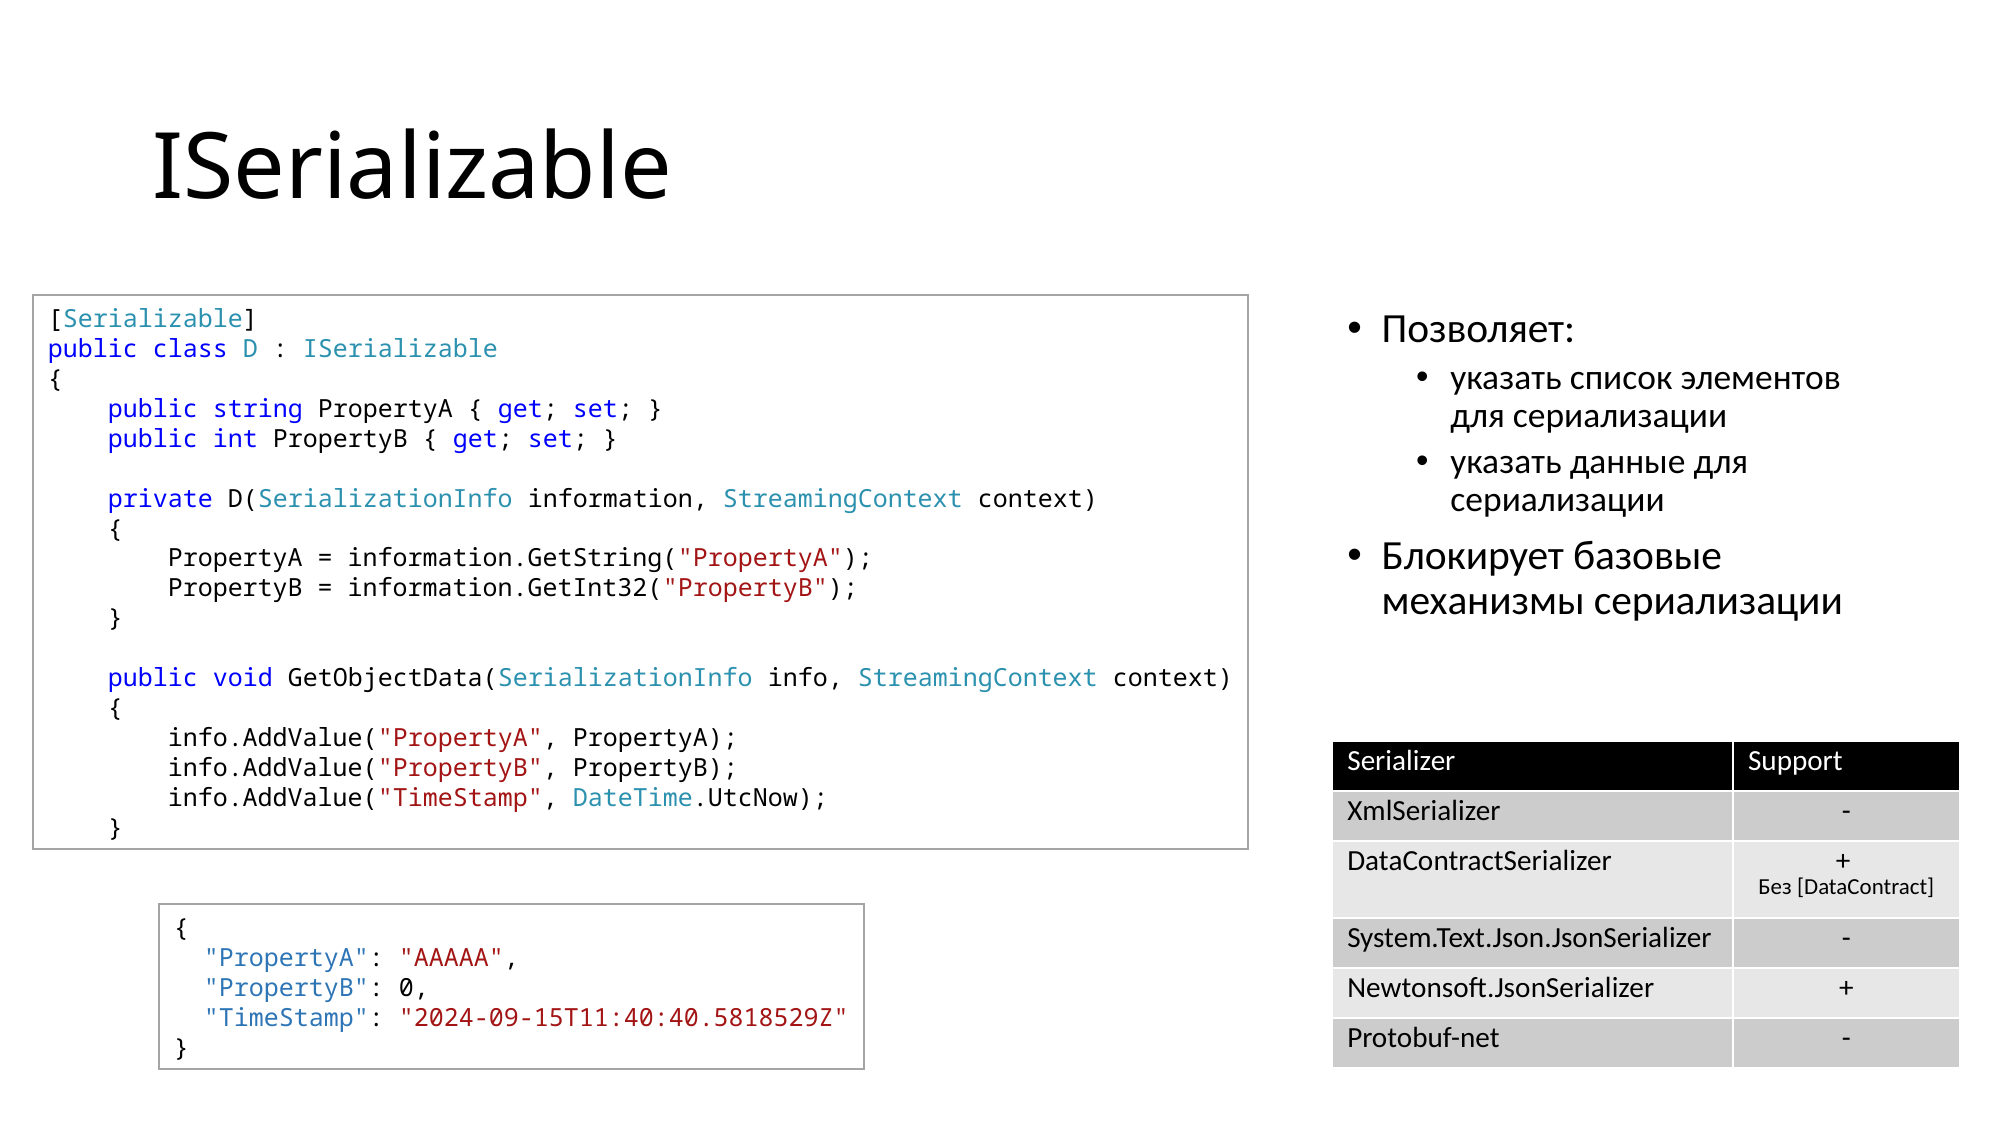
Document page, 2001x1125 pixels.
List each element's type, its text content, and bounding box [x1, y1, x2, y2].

table_cell Protobuf-net [1333, 1019, 1732, 1067]
table_header Support [1734, 742, 1959, 790]
title ISerializable [137, 59, 1863, 278]
text_box { "PropertyA": "AAAAA", "PropertyB": 0, "TimeStamp": "2024-09-15T11:40:40.5818529Z" } [158, 903, 865, 1070]
table_cell + Без [DataContract] [1734, 842, 1959, 917]
table_cell DataContractSerializer [1333, 842, 1732, 917]
table_cell System.Text.Json.JsonSerializer [1333, 919, 1732, 967]
table_cell XmlSerializer [1333, 792, 1732, 840]
table_cell - [1734, 792, 1959, 840]
table_header Serializer [1333, 742, 1732, 790]
table_cell - [1734, 1019, 1959, 1067]
text_box [Serializable] public class D : ISerializable { public string PropertyA { get; set; } public int PropertyB { get; set; } private D(SerializationInfo information, StreamingContext context) { PropertyA = information.GetString("PropertyA"); PropertyB = information.GetInt32("PropertyB"); } public void GetObjectData(SerializationInfo info, StreamingContext context) { info.AddValue("PropertyA", PropertyA); info.AddValue("PropertyB", PropertyB); info.AddValue("TimeStamp", DateTime.UtcNow); } [32, 294, 1249, 850]
table_cell + [1734, 969, 1959, 1017]
list Позволяет: указать список элементов для сериализации указать данные для сериализации Блокирует базовые механизмы сериализации [1332, 299, 1863, 696]
table_cell Newtonsoft.JsonSerializer [1333, 969, 1732, 1017]
table_cell - [1734, 919, 1959, 967]
